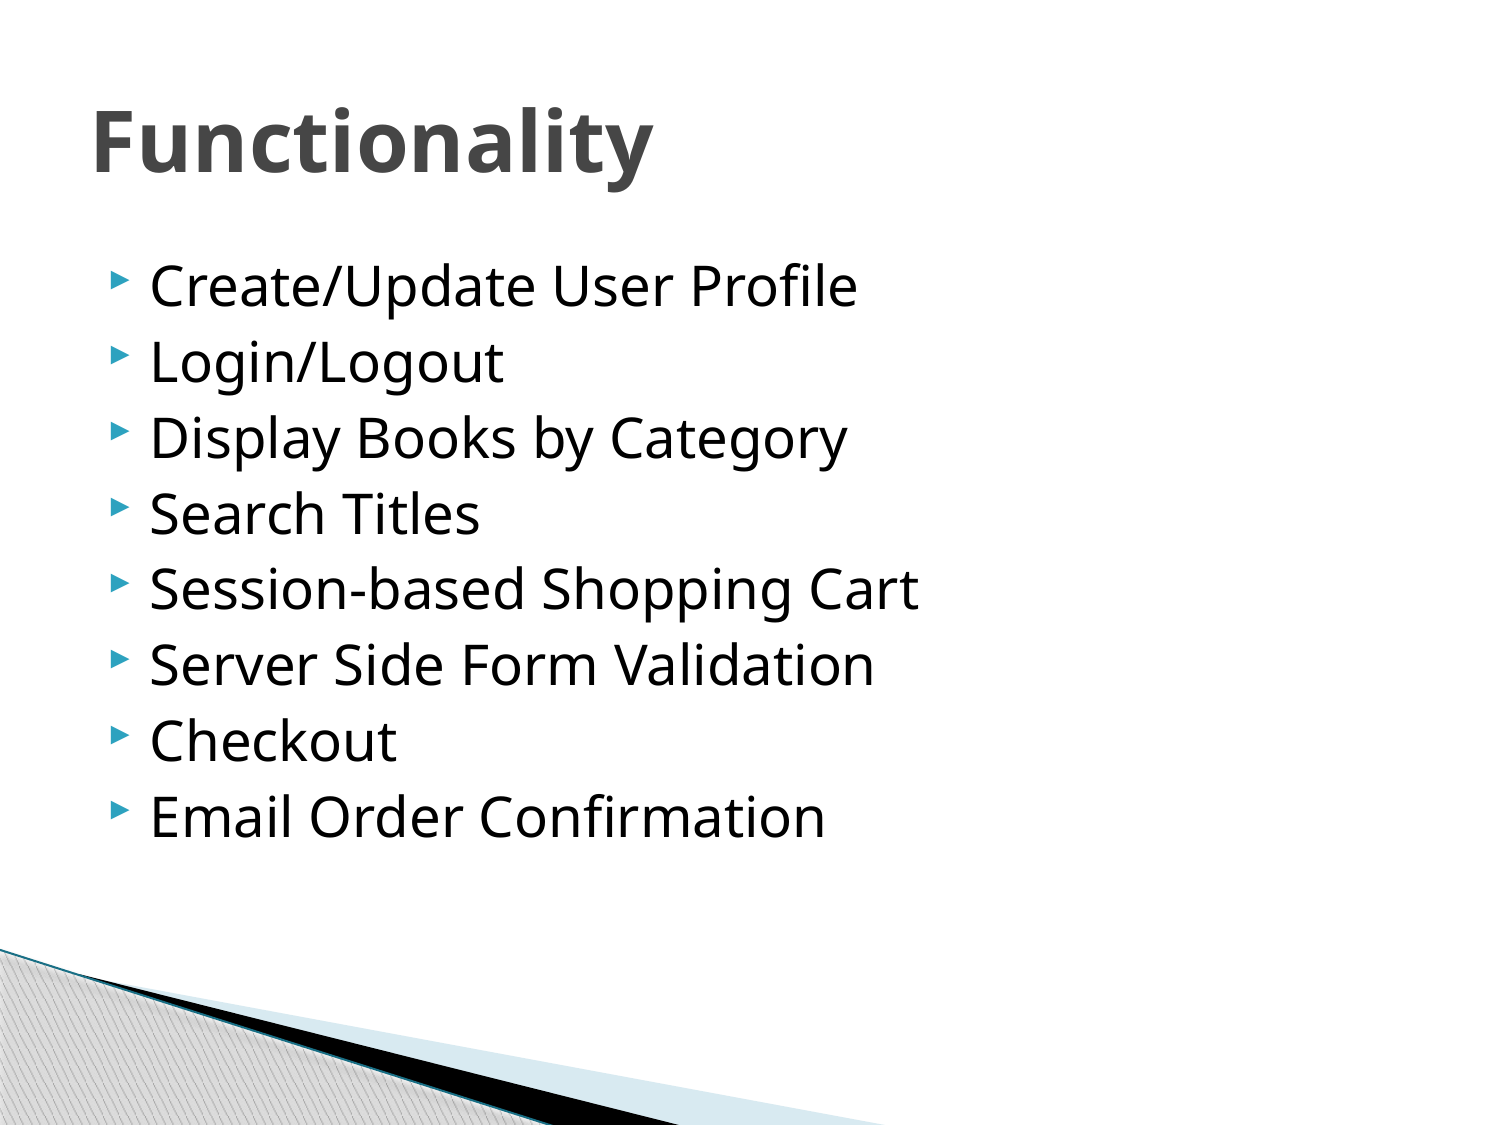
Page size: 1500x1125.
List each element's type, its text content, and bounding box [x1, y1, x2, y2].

title Functionality [75, 45, 1425, 233]
list Create/Update User Profile Login/Logout Display Books by Category Search Titles Session-based Shopping Cart Server Side Form Validation Checkout Email Order Confirmation [75, 243, 1425, 986]
